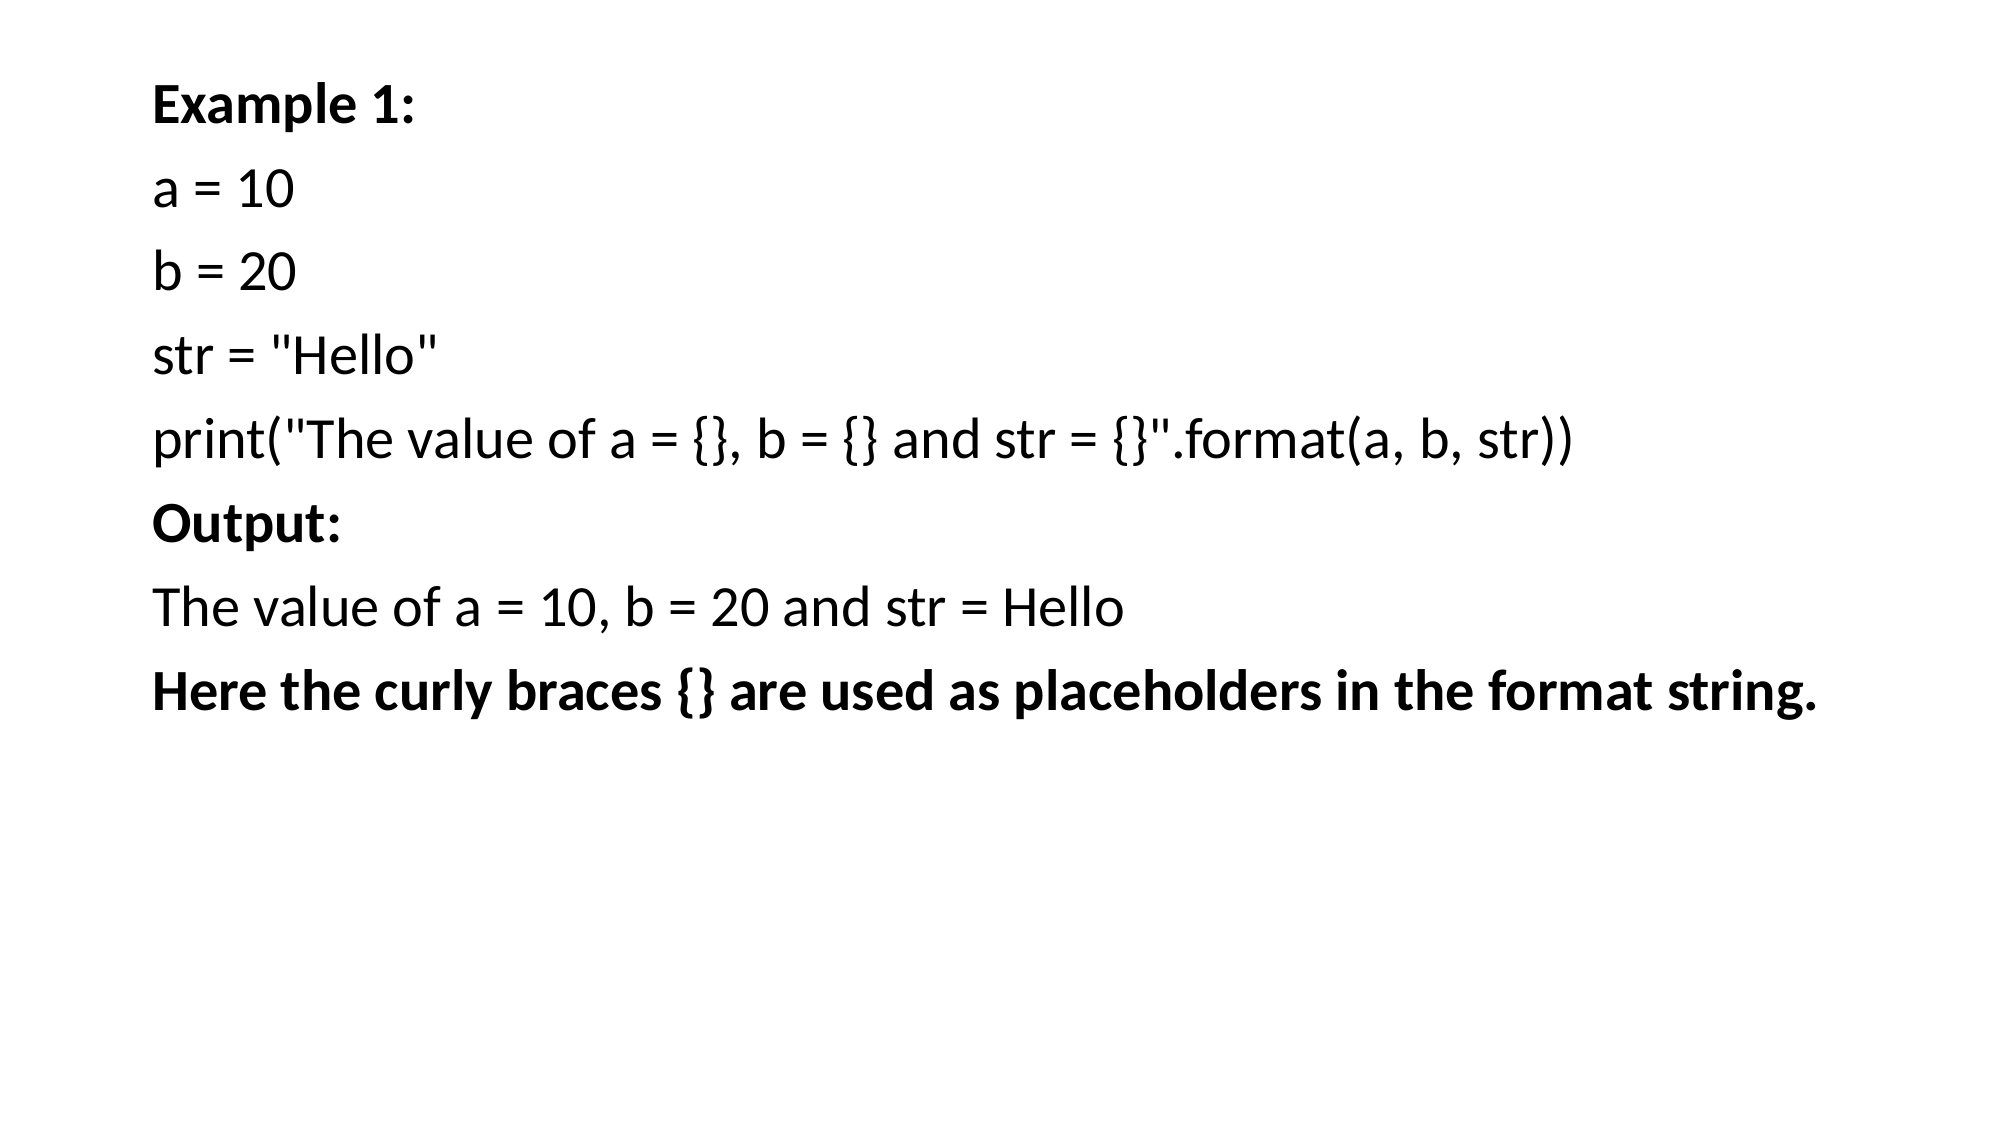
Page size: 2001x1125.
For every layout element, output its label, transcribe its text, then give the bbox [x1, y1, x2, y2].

list Example 1: a = 10 b = 20 str = "Hello" print("The value of a = {}, b = {} and str = {}".format(a, b, str)) Output: The value of a = 10, b = 20 and str = Hello Here the curly braces {} are used as placeholders in the format string. [137, 65, 1863, 1014]
